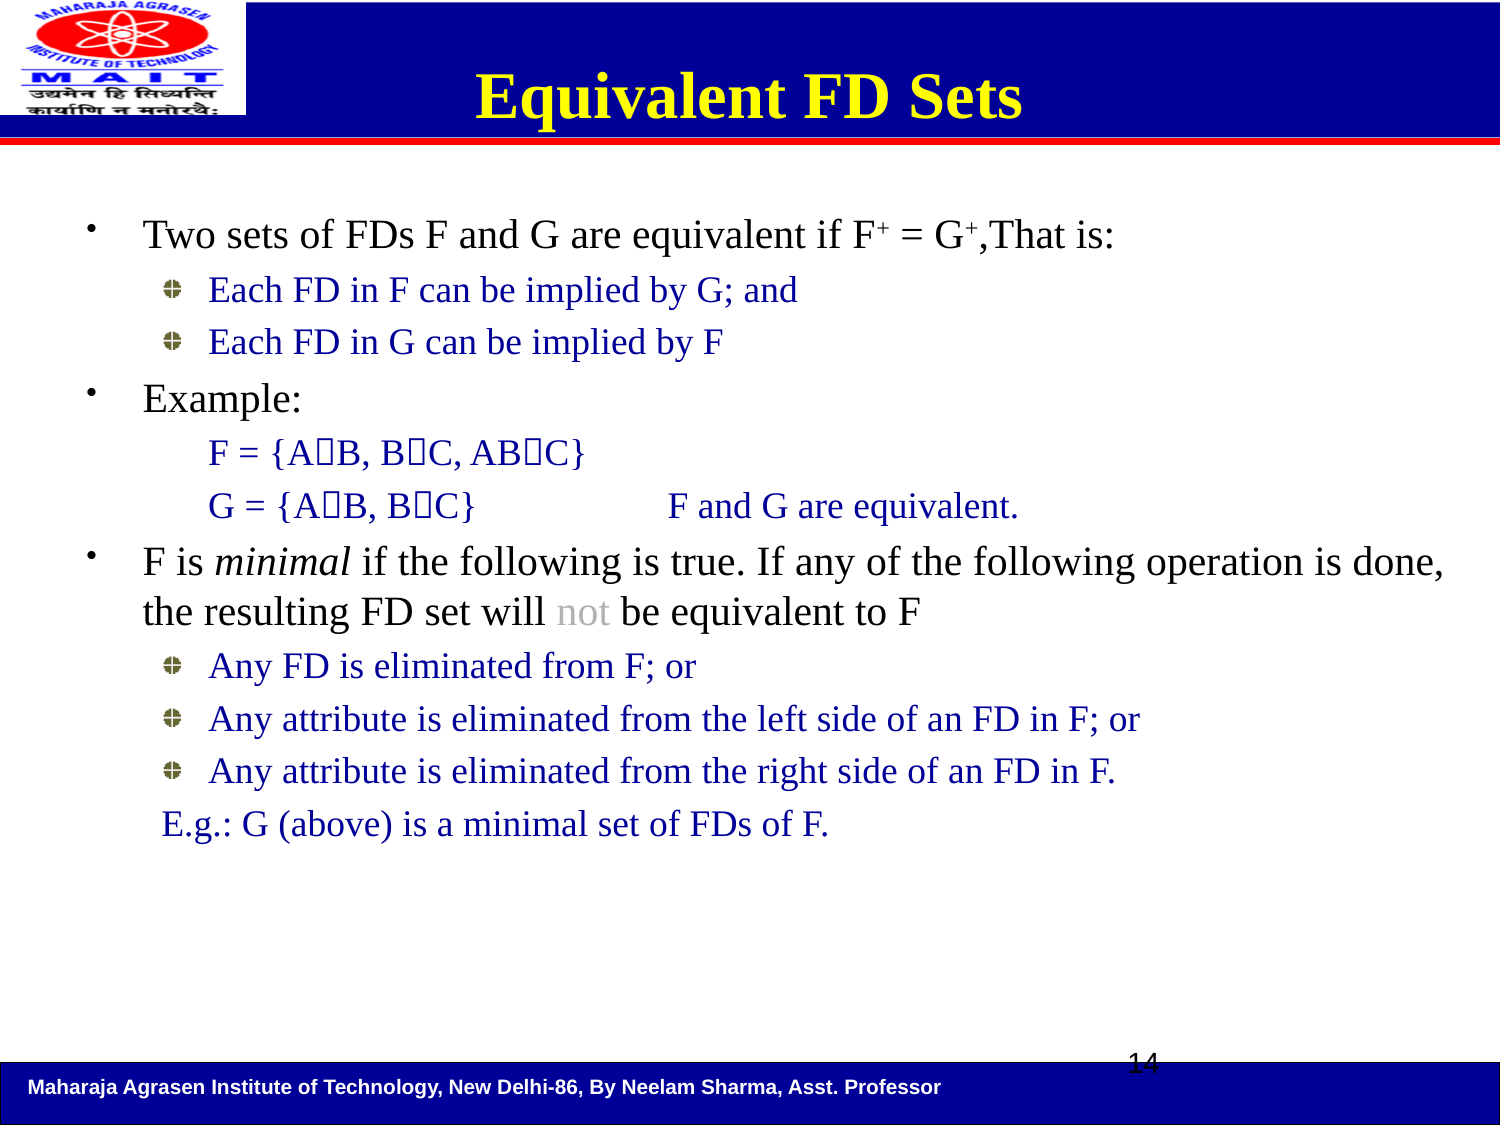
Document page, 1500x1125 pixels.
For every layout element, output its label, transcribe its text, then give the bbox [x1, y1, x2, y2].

picture [161, 759, 181, 779]
text_box [512, 1058, 988, 1100]
picture [161, 706, 181, 727]
picture [161, 329, 181, 350]
picture [161, 277, 181, 298]
text_box [112, 1058, 425, 1100]
slide_number 14 [1112, 1058, 1425, 1113]
picture [0, 1, 246, 115]
title Equivalent FD Sets [75, 45, 1425, 199]
picture [161, 654, 181, 674]
list Two sets of FDs F and G are equivalent if F+ = G+,That is: Each FD in F can be implied by G; and Each FD in G can be implied by F Example: F = {AB, BC, ABC} G = {AB, BC} F and G are equivalent. F is minimal if the following is true. If any of the following operation is done, the resulting FD set will not be equivalent to F Any FD is eliminated from F; or Any attribute is eliminated from the left side of an FD in F; or Any attribute is eliminated from the right side of an FD in F. E.g.: G (above) is a minimal set of FDs of F. [71, 199, 1500, 1058]
